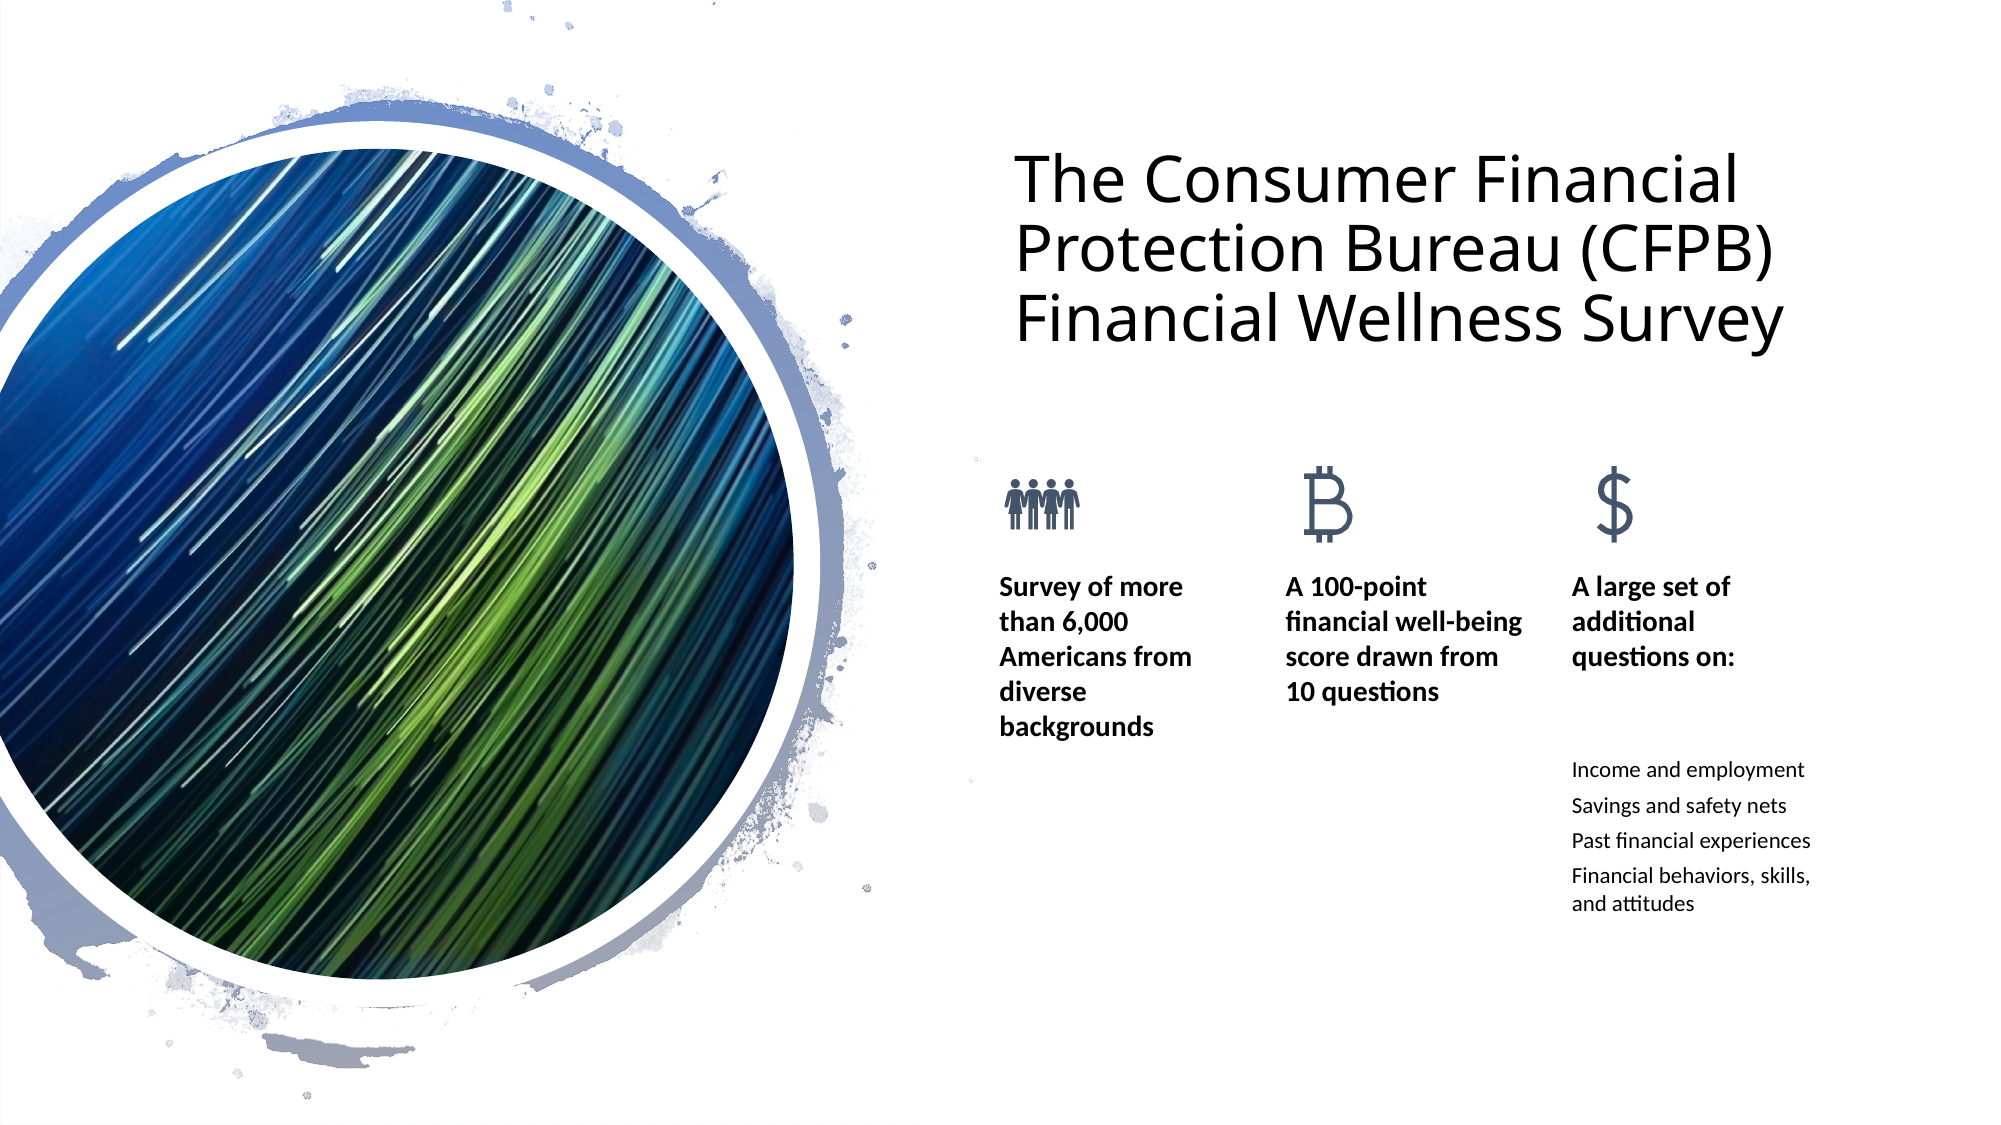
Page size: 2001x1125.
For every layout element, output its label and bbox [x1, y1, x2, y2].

list [999, 397, 1816, 995]
picture [0, 0, 2000, 1125]
